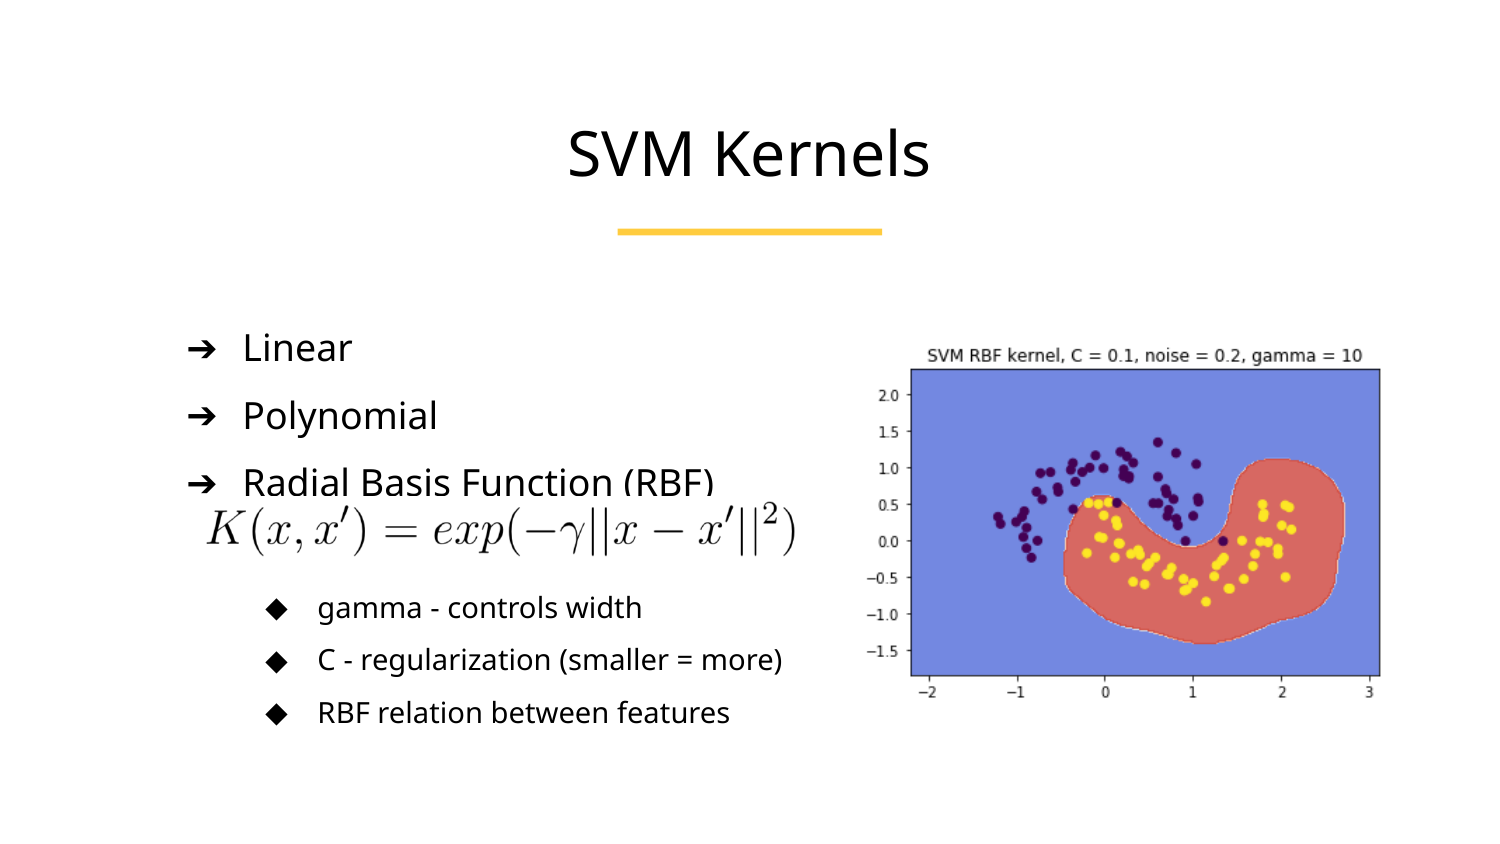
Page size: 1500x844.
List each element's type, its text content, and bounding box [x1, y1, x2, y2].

text_box Linear Polynomial Radial Basis Function (RBF) gamma - controls width C - regularization (smaller = more) RBF relation between features [152, 286, 807, 786]
picture [199, 496, 800, 560]
text_box [617, 228, 883, 236]
picture [856, 338, 1389, 709]
text_box SVM Kernels [0, 99, 1500, 198]
